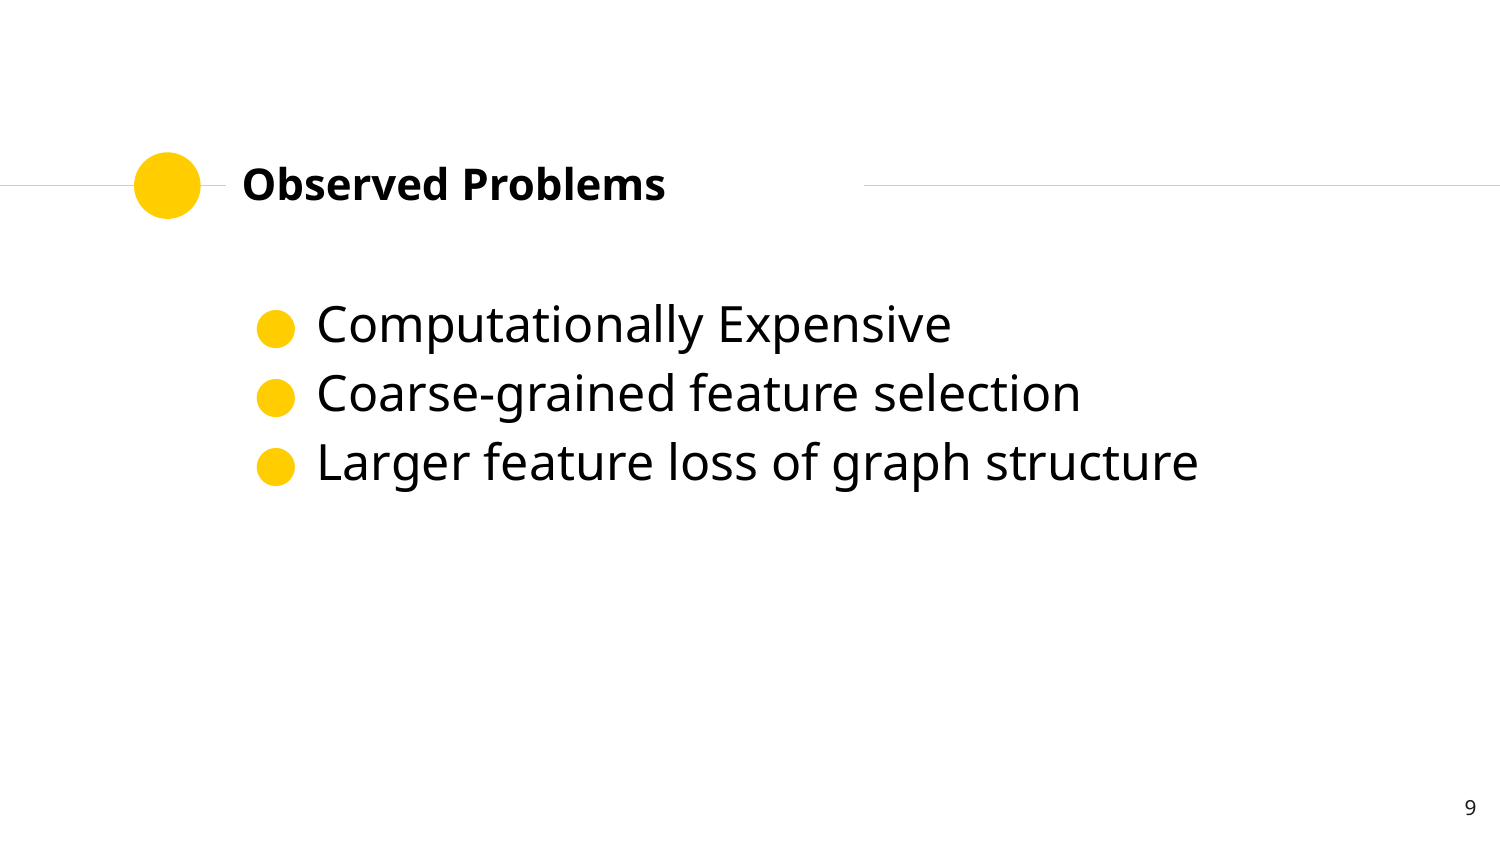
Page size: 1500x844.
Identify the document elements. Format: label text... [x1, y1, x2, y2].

title Observed Problems [226, 146, 886, 219]
list Computationally Expensive Coarse-grained feature selection Larger feature loss of graph structure [226, 268, 1344, 780]
slide_number 9 [1401, 779, 1492, 844]
